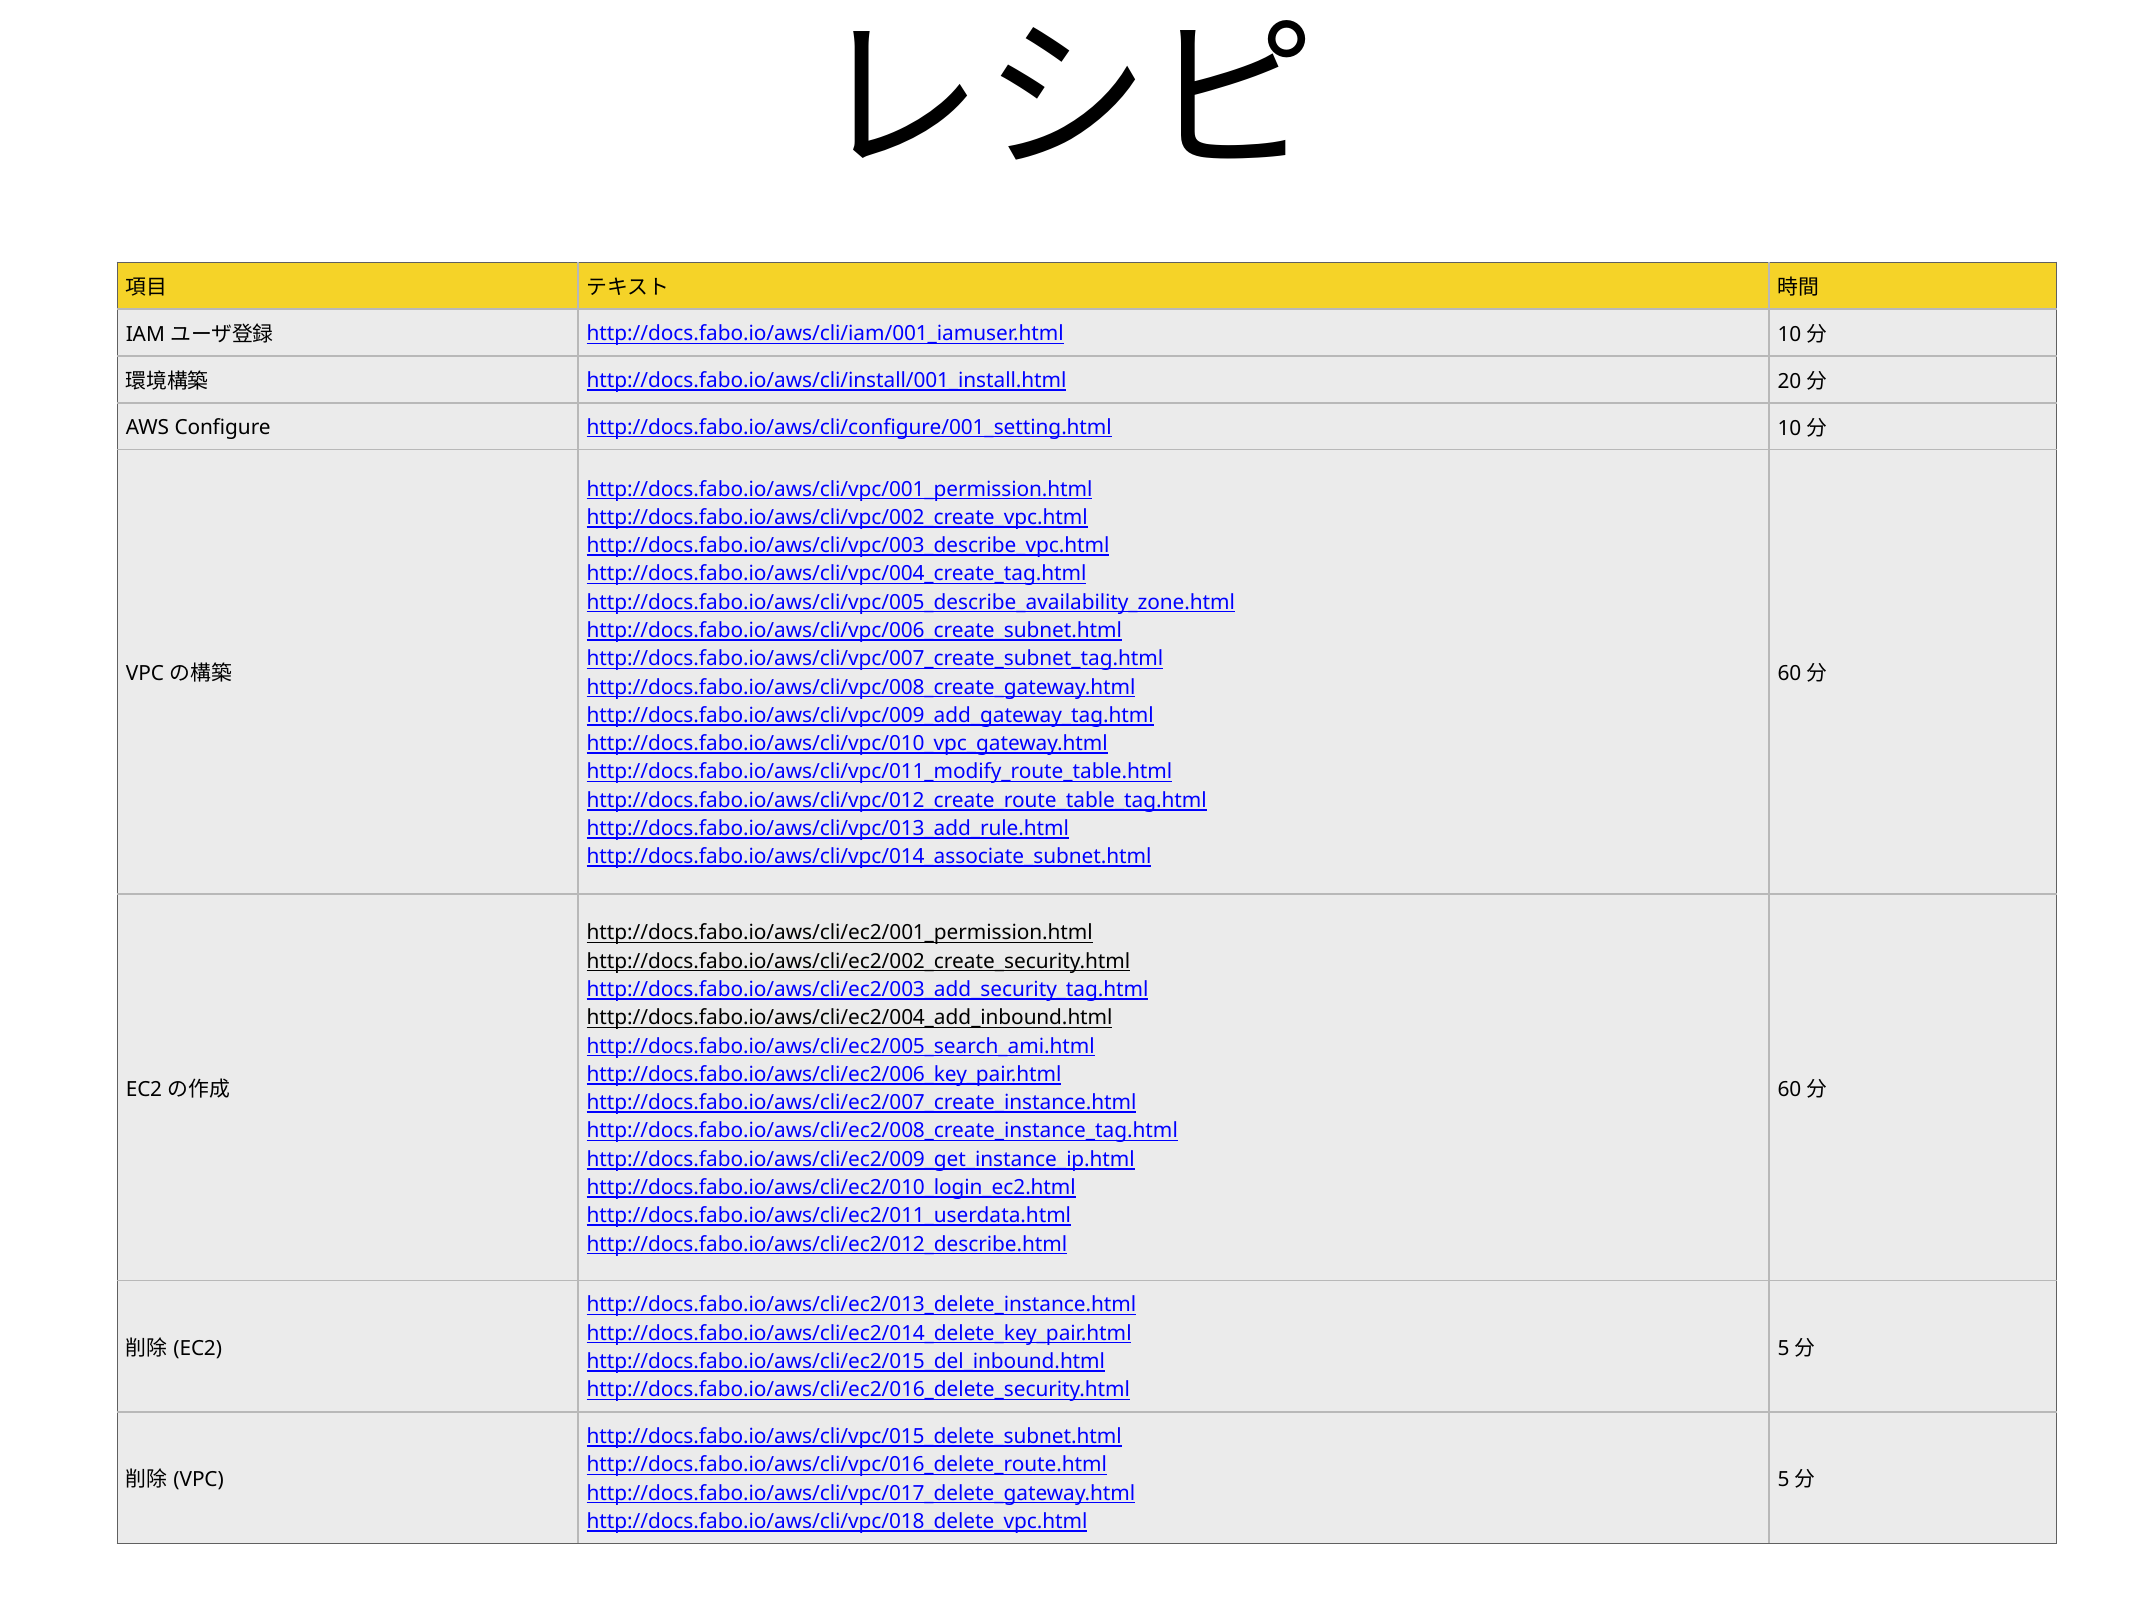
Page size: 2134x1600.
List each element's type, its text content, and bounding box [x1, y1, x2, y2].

table_cell 10分 [1770, 404, 2056, 449]
table_cell http://docs.fabo.io/aws/cli/vpc/015_delete_subnet.html http://docs.fabo.io/aws/cli/vpc/016_delete_route.html http://docs.fabo.io/aws/cli/vpc/017_delete_gateway.html http://docs.fabo.io/aws/cli/vpc/018_delete_vpc.html [579, 1413, 1768, 1543]
table_cell EC2の作成 [118, 895, 577, 1280]
table_cell VPCの構築 [118, 450, 577, 893]
table_cell 削除(EC2) [118, 1281, 577, 1411]
table_cell http://docs.fabo.io/aws/cli/ec2/001_permission.html http://docs.fabo.io/aws/cli/ec2/002_create_security.html http://docs.fabo.io/aws/cli/ec2/003_add_security_tag.html http://docs.fabo.io/aws/cli/ec2/004_add_inbound.html http://docs.fabo.io/aws/cli/ec2/005_search_ami.html http://docs.fabo.io/aws/cli/ec2/006_key_pair.html http://docs.fabo.io/aws/cli/ec2/007_create_instance.html http://docs.fabo.io/aws/cli/ec2/008_create_instance_tag.html http://docs.fabo.io/aws/cli/ec2/009_get_instance_ip.html http://docs.fabo.io/aws/cli/ec2/010_login_ec2.html http://docs.fabo.io/aws/cli/ec2/011_userdata.html http://docs.fabo.io/aws/cli/ec2/012_describe.html [579, 895, 1768, 1280]
table_cell http://docs.fabo.io/aws/cli/iam/001_iamuser.html [579, 310, 1768, 355]
table_cell 5分 [1770, 1413, 2056, 1543]
title レシピ [155, 0, 1978, 262]
table_cell AWS Configure [118, 404, 577, 449]
table_cell 20分 [1770, 357, 2056, 402]
table_header 時間 [1770, 263, 2056, 308]
table_cell http://docs.fabo.io/aws/cli/vpc/001_permission.html http://docs.fabo.io/aws/cli/vpc/002_create_vpc.html http://docs.fabo.io/aws/cli/vpc/003_describe_vpc.html http://docs.fabo.io/aws/cli/vpc/004_create_tag.html http://docs.fabo.io/aws/cli/vpc/005_describe_availability_zone.html http://docs.fabo.io/aws/cli/vpc/006_create_subnet.html http://docs.fabo.io/aws/cli/vpc/007_create_subnet_tag.html http://docs.fabo.io/aws/cli/vpc/008_create_gateway.html http://docs.fabo.io/aws/cli/vpc/009_add_gateway_tag.html http://docs.fabo.io/aws/cli/vpc/010_vpc_gateway.html http://docs.fabo.io/aws/cli/vpc/011_modify_route_table.html http://docs.fabo.io/aws/cli/vpc/012_create_route_table_tag.html http://docs.fabo.io/aws/cli/vpc/013_add_rule.html http://docs.fabo.io/aws/cli/vpc/014_associate_subnet.html [579, 450, 1768, 893]
table_cell 環境構築 [118, 357, 577, 402]
table_cell http://docs.fabo.io/aws/cli/ec2/013_delete_instance.html http://docs.fabo.io/aws/cli/ec2/014_delete_key_pair.html http://docs.fabo.io/aws/cli/ec2/015_del_inbound.html http://docs.fabo.io/aws/cli/ec2/016_delete_security.html [579, 1281, 1768, 1411]
table_cell http://docs.fabo.io/aws/cli/install/001_install.html [579, 357, 1768, 402]
table_cell IAMユーザ登録 [118, 310, 577, 355]
table_header 項目 [118, 263, 577, 308]
table_header テキスト [579, 263, 1768, 308]
table_cell 5分 [1770, 1281, 2056, 1411]
table_cell 10分 [1770, 310, 2056, 355]
table_cell http://docs.fabo.io/aws/cli/configure/001_setting.html [579, 404, 1768, 449]
table_cell 削除(VPC) [118, 1413, 577, 1543]
table_cell 60分 [1770, 450, 2056, 893]
table_cell 60分 [1770, 895, 2056, 1280]
